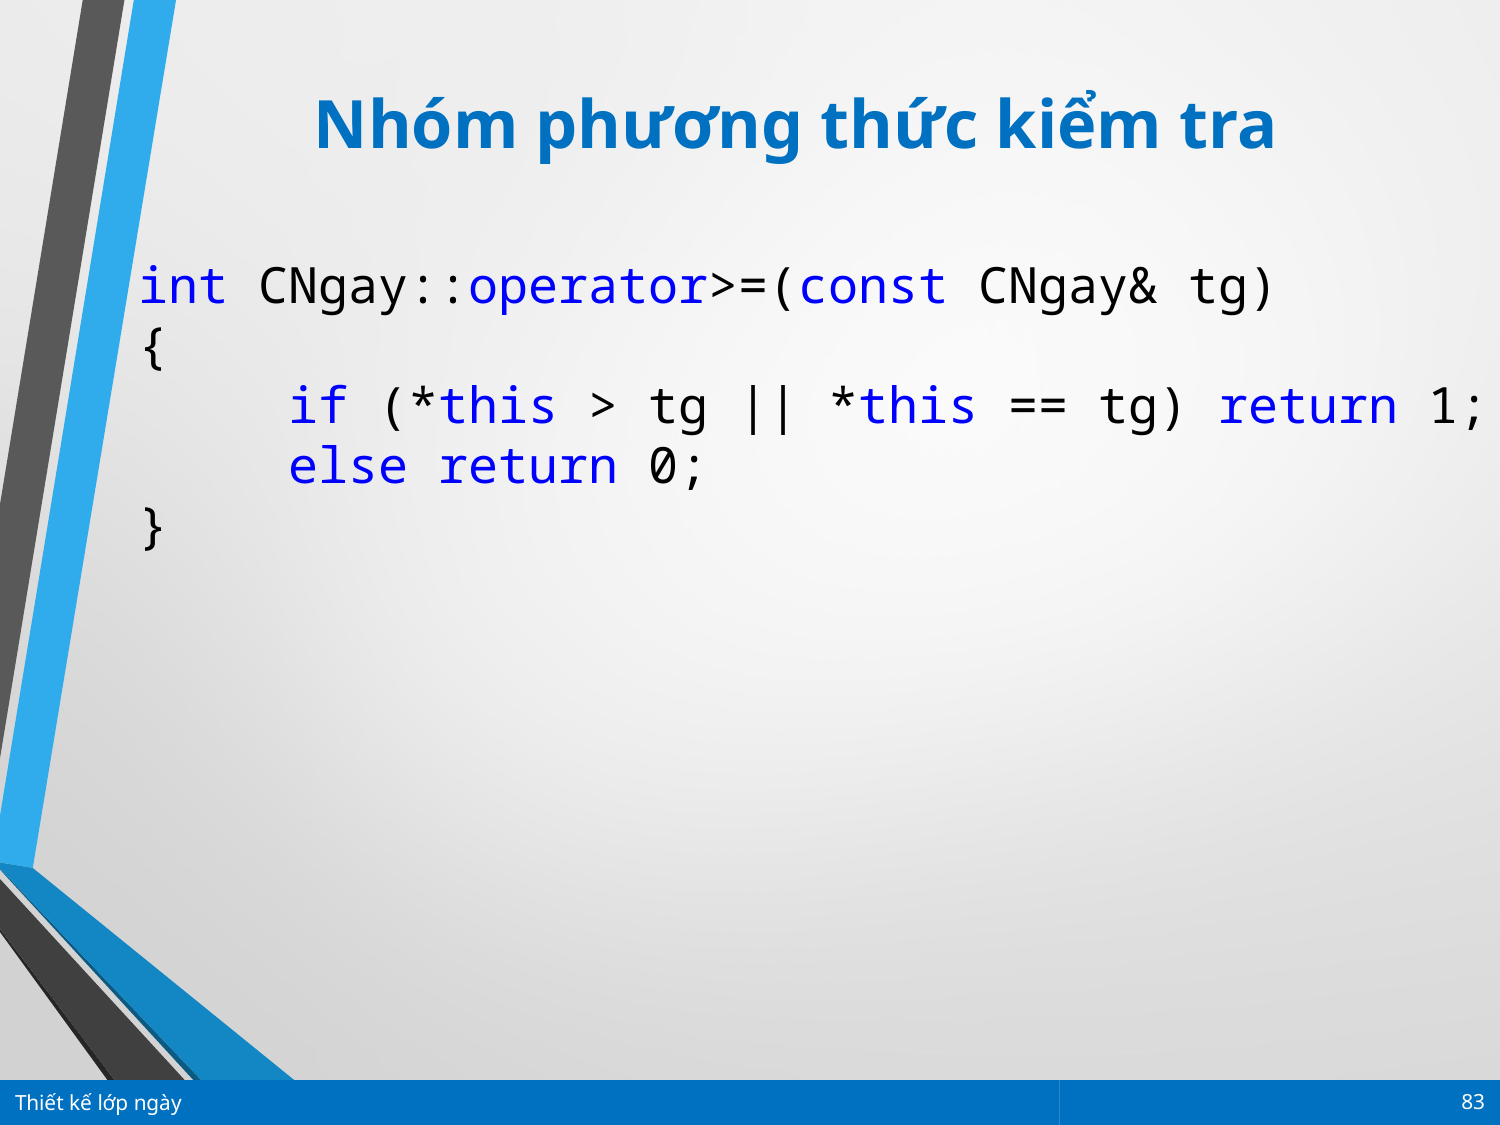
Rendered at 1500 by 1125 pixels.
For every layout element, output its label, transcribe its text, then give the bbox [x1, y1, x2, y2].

text_box int CNgay::operator>=(const CNgay& tg) { if (*this > tg || *this == tg) return 1; else return 0; } [123, 246, 1500, 562]
slide_number 83 [1059, 1080, 1500, 1125]
text_box Nhóm phương thức kiểm tra [123, 74, 1469, 169]
footer Thiết kế lớp ngày [0, 1080, 1059, 1125]
